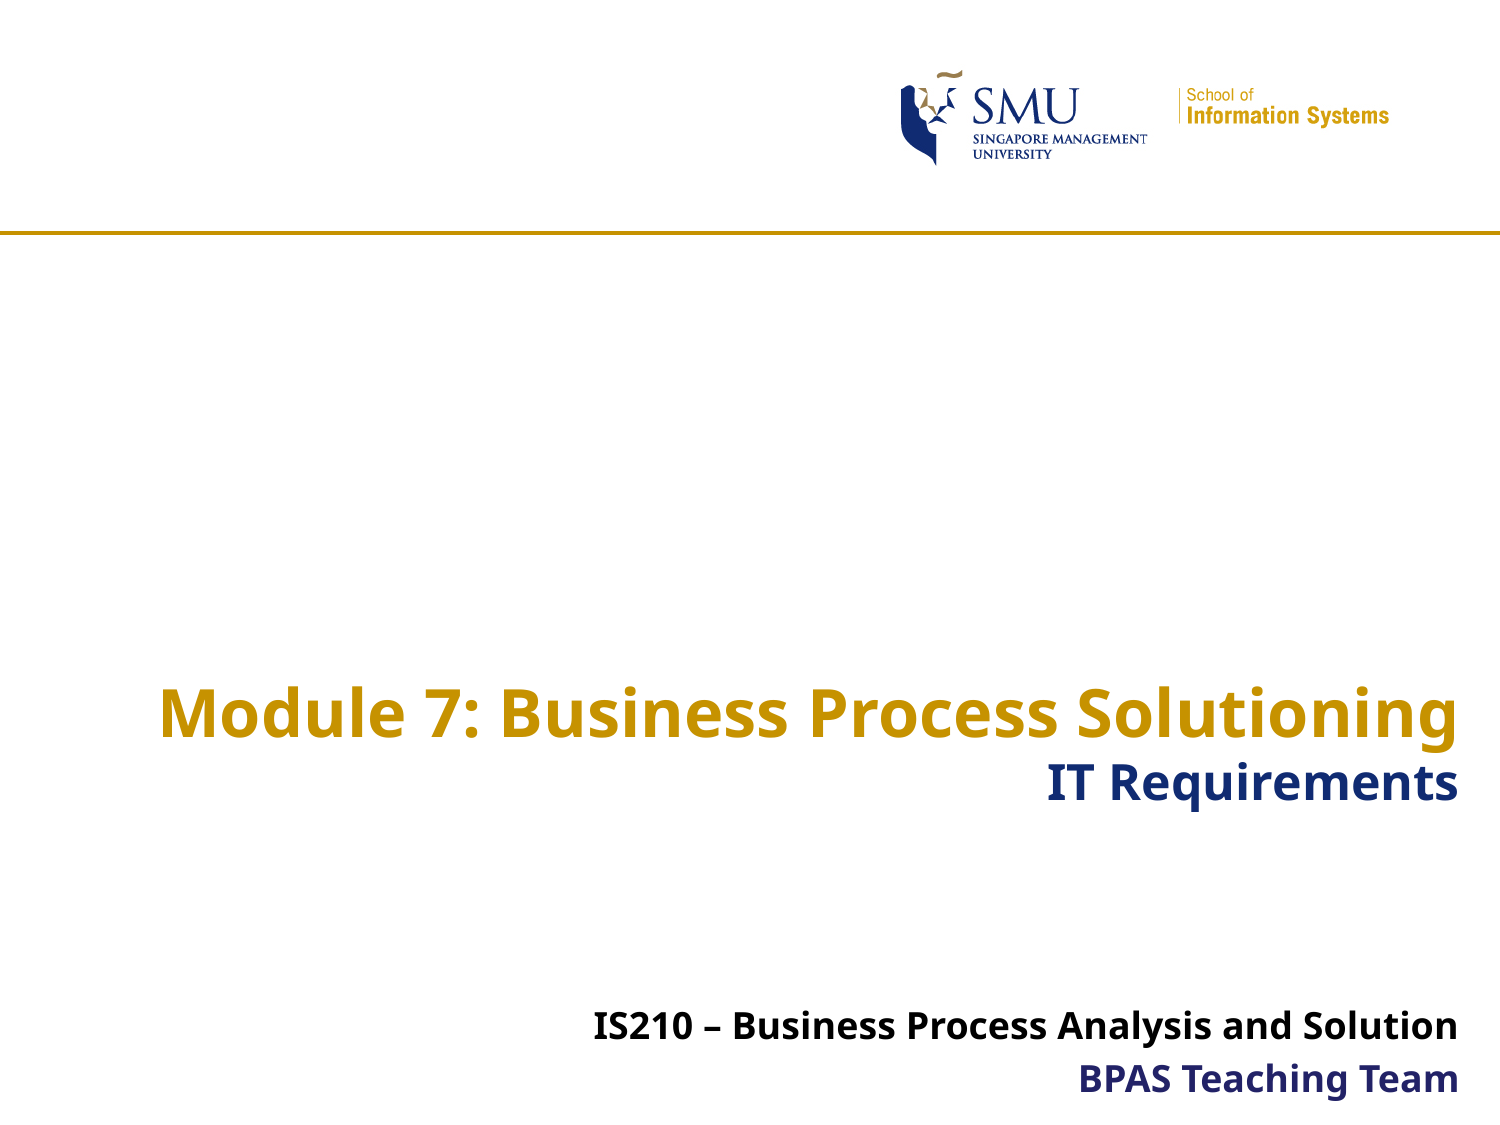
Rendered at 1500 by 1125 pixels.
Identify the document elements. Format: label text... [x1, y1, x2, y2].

picture [863, 32, 1425, 201]
subtitle IS210 – Business Process Analysis and Solution BPAS Teaching Team [20, 994, 1475, 1110]
title Module 7: Business Process Solutioning IT Requirements [58, 662, 1475, 819]
